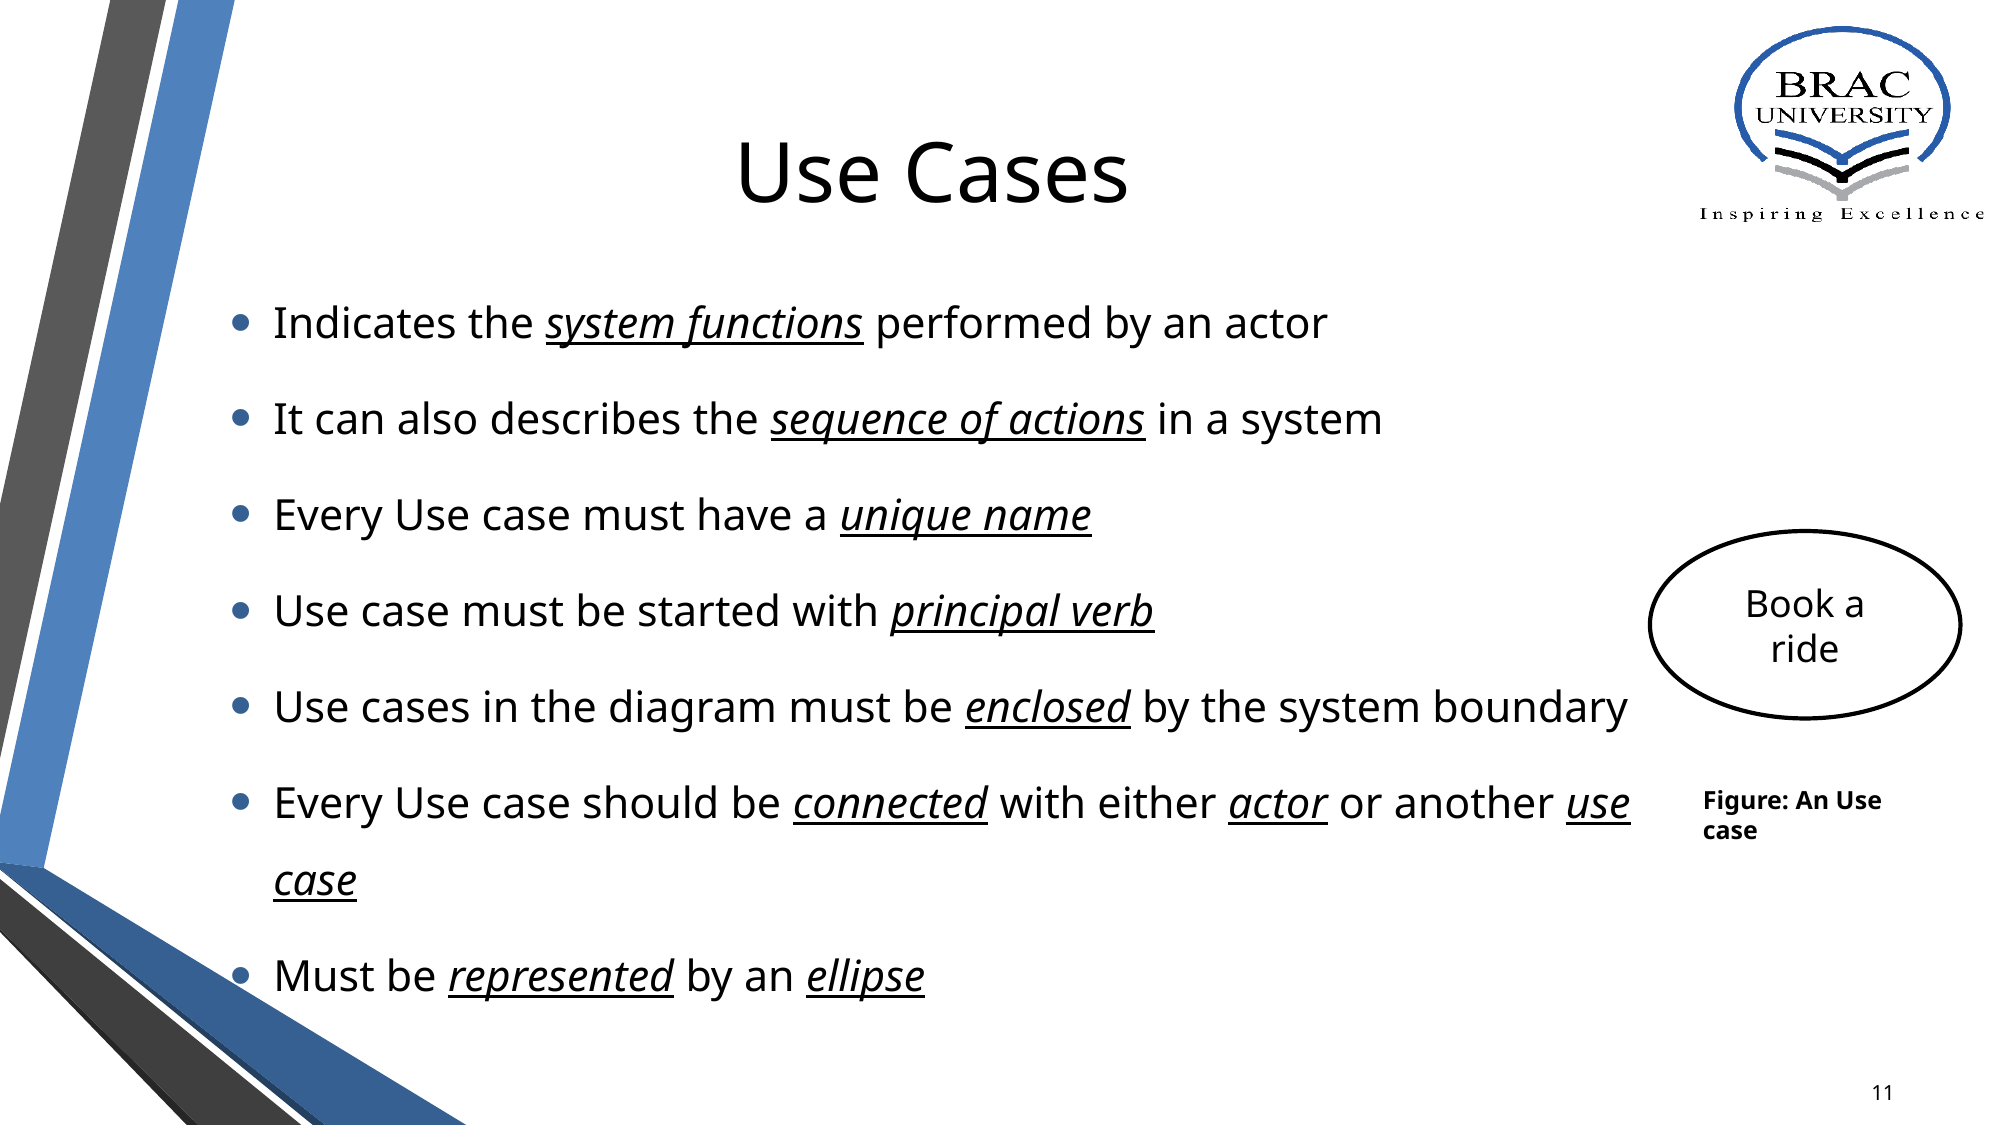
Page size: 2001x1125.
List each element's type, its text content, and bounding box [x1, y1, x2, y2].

slide_number ‹#› [1816, 1063, 1910, 1124]
title Use Cases [214, 75, 1650, 262]
list Indicates the system functions performed by an actor It can also describes the sequence of actions in a system Every Use case must have a unique name Use case must be started with principal verb Use cases in the diagram must be enclosed by the system boundary Every Use case should be connected with either actor or another use case Must be represented by an ellipse [214, 262, 1650, 1050]
text_box Figure: An Use case [1687, 776, 1928, 852]
picture [1700, 26, 1984, 222]
text_box Book a ride [1649, 531, 1961, 719]
